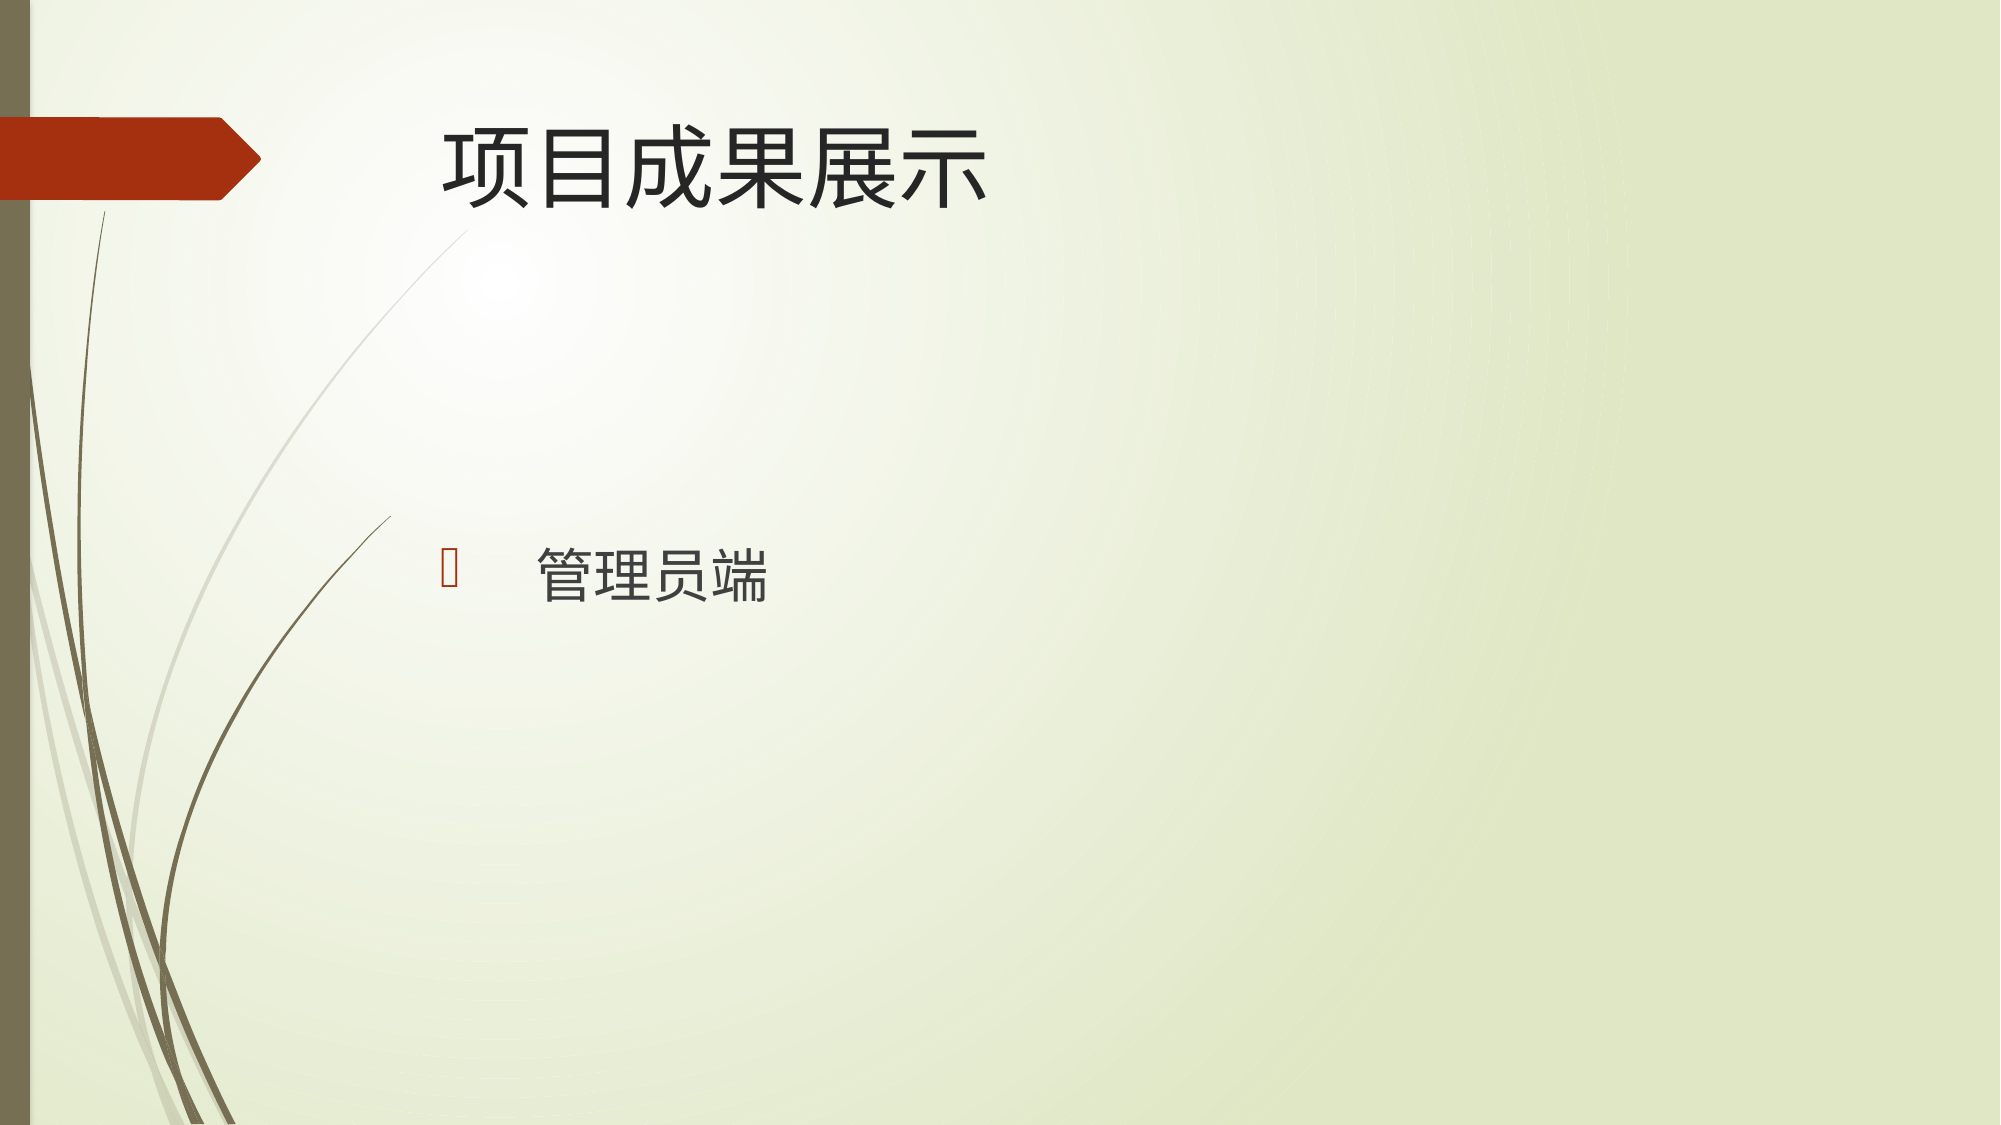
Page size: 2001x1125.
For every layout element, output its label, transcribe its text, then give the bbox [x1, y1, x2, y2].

list 管理员端 [424, 350, 1888, 970]
title 项目成果展示 [425, 102, 1888, 313]
